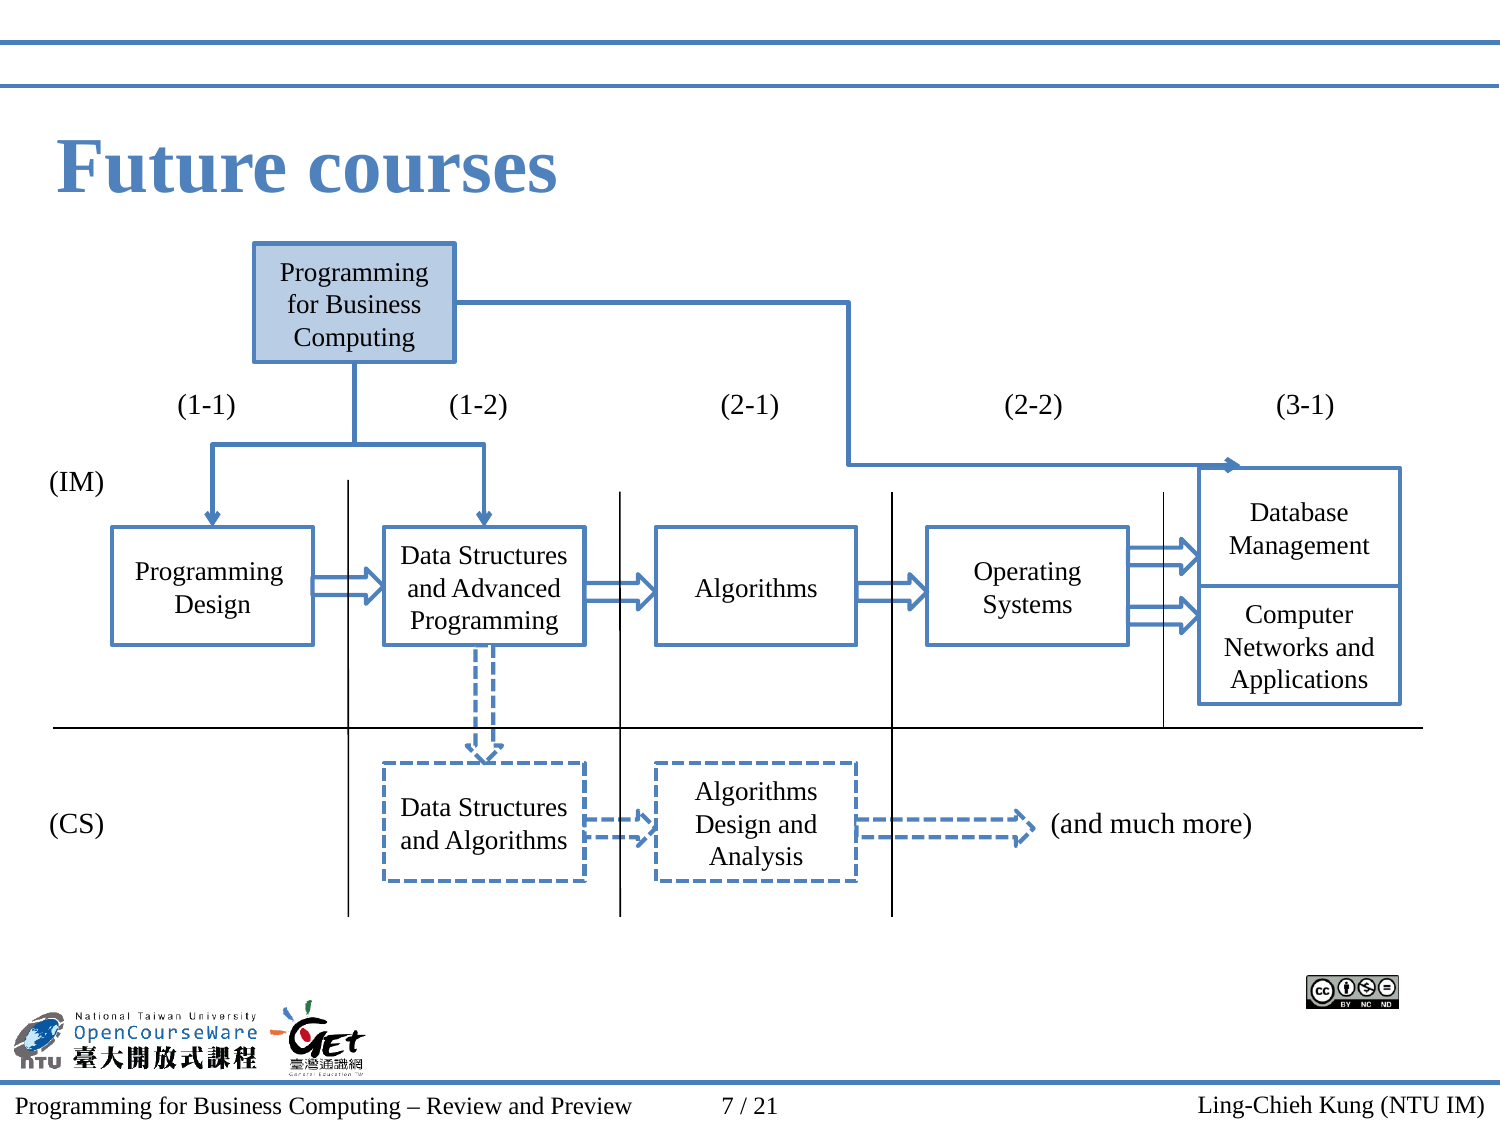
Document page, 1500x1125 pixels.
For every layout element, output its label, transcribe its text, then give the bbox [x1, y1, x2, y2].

text_box Data Structures and Advanced Programming [382, 525, 587, 647]
text_box [1125, 545, 1159, 568]
text_box [582, 580, 614, 603]
text_box Algorithms Design and Analysis [654, 761, 858, 883]
text_box (and much more) [925, 761, 1378, 883]
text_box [200, 373, 367, 516]
text_box Programming for Business Computing [252, 241, 457, 364]
text_box (1-2) [429, 371, 449, 377]
text_box (CS) [27, 761, 126, 883]
text_box [854, 817, 887, 840]
text_box [1125, 604, 1159, 627]
text_box [582, 817, 614, 840]
text_box (IM) [27, 419, 126, 541]
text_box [371, 379, 503, 510]
text_box Programming Design [110, 525, 315, 647]
text_box (3-1) [1256, 371, 1355, 435]
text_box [454, 302, 1241, 466]
picture [1305, 975, 1400, 1009]
text_box (1-1) [157, 371, 201, 435]
text_box Data Structures and Algorithms [382, 761, 587, 883]
text_box [624, 572, 658, 612]
text_box [896, 572, 930, 612]
text_box [1168, 595, 1201, 636]
title Future courses [41, 90, 1471, 233]
text_box [624, 808, 658, 848]
text_box [473, 643, 496, 727]
text_box [352, 566, 386, 606]
picture [0, 999, 373, 1083]
text_box [464, 737, 504, 766]
text_box Operating Systems [925, 525, 1130, 647]
text_box [896, 808, 1036, 848]
text_box [854, 580, 887, 603]
text_box [1168, 536, 1201, 577]
text_box Algorithms [654, 525, 858, 647]
text_box Database Management [1197, 466, 1402, 588]
text_box [310, 575, 342, 598]
text_box Computer Networks and Applications [1197, 588, 1402, 706]
